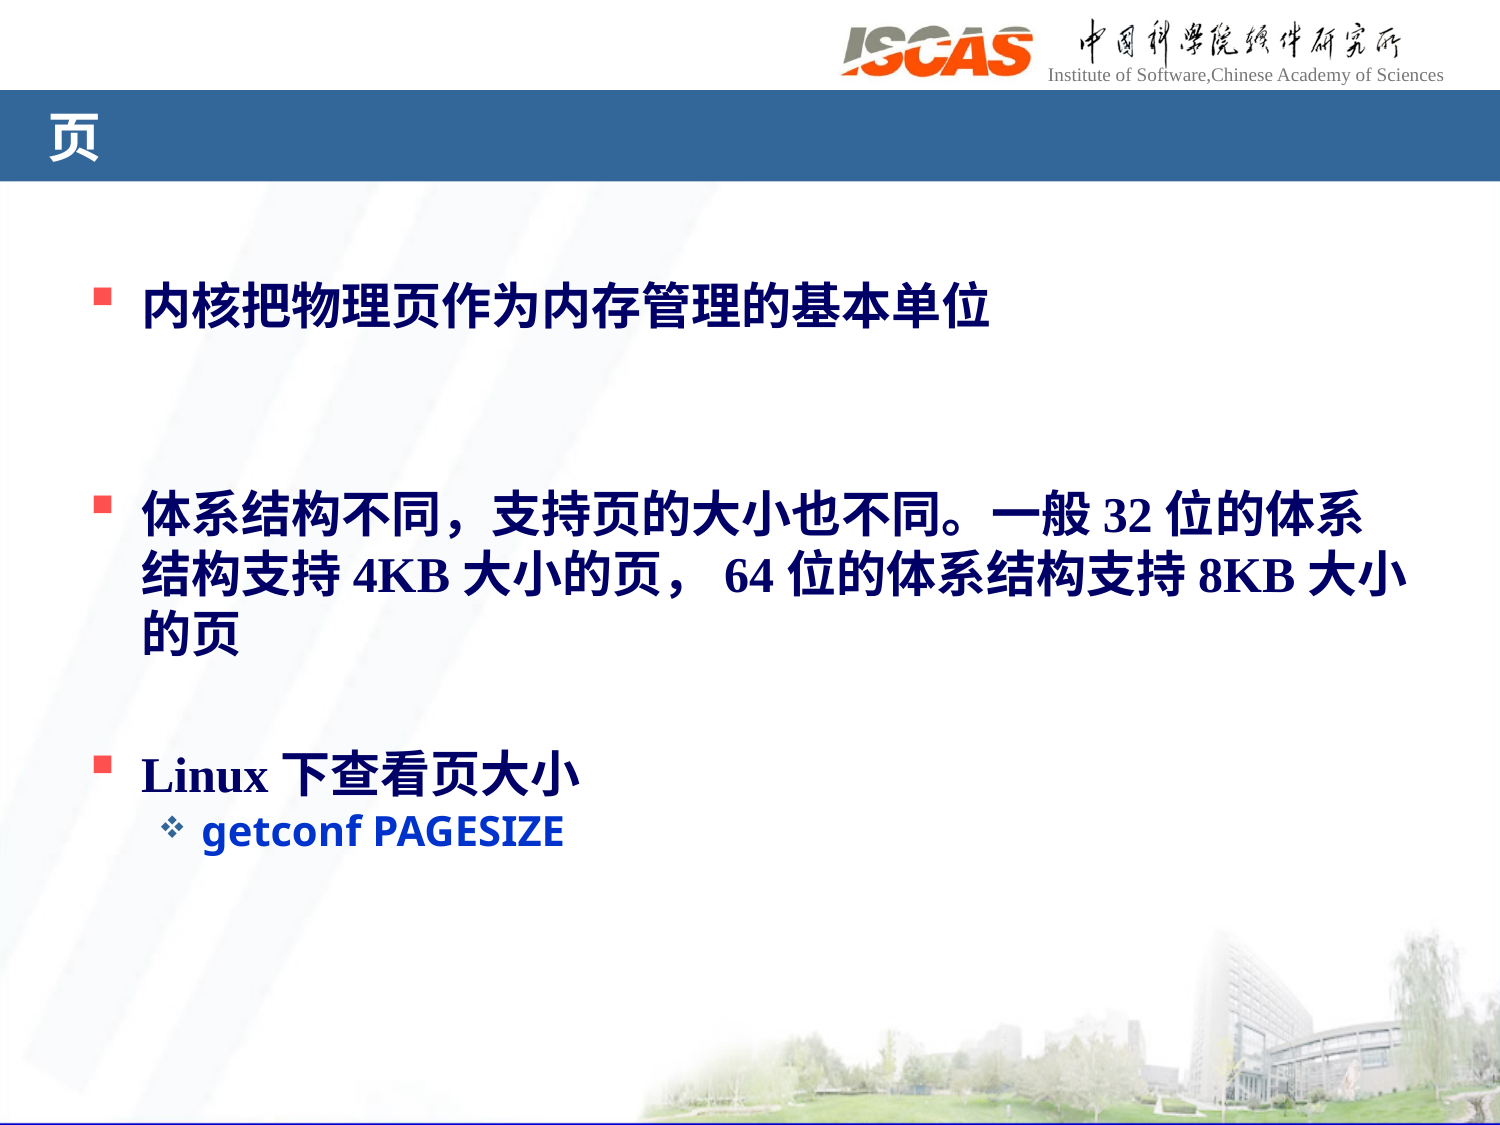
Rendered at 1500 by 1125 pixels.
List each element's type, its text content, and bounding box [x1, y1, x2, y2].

picture [1077, 15, 1402, 71]
picture [0, 182, 1500, 1125]
title 页 [0, 89, 1500, 182]
picture [837, 18, 1045, 87]
list 内核把物理页作为内存管理的基本单位 体系结构不同，支持页的大小也不同。一般32位的体系结构支持4KB大小的页，64位的体系结构支持8KB大小的页 Linux下查看页大小 getconf PAGESIZE [73, 266, 1427, 1071]
